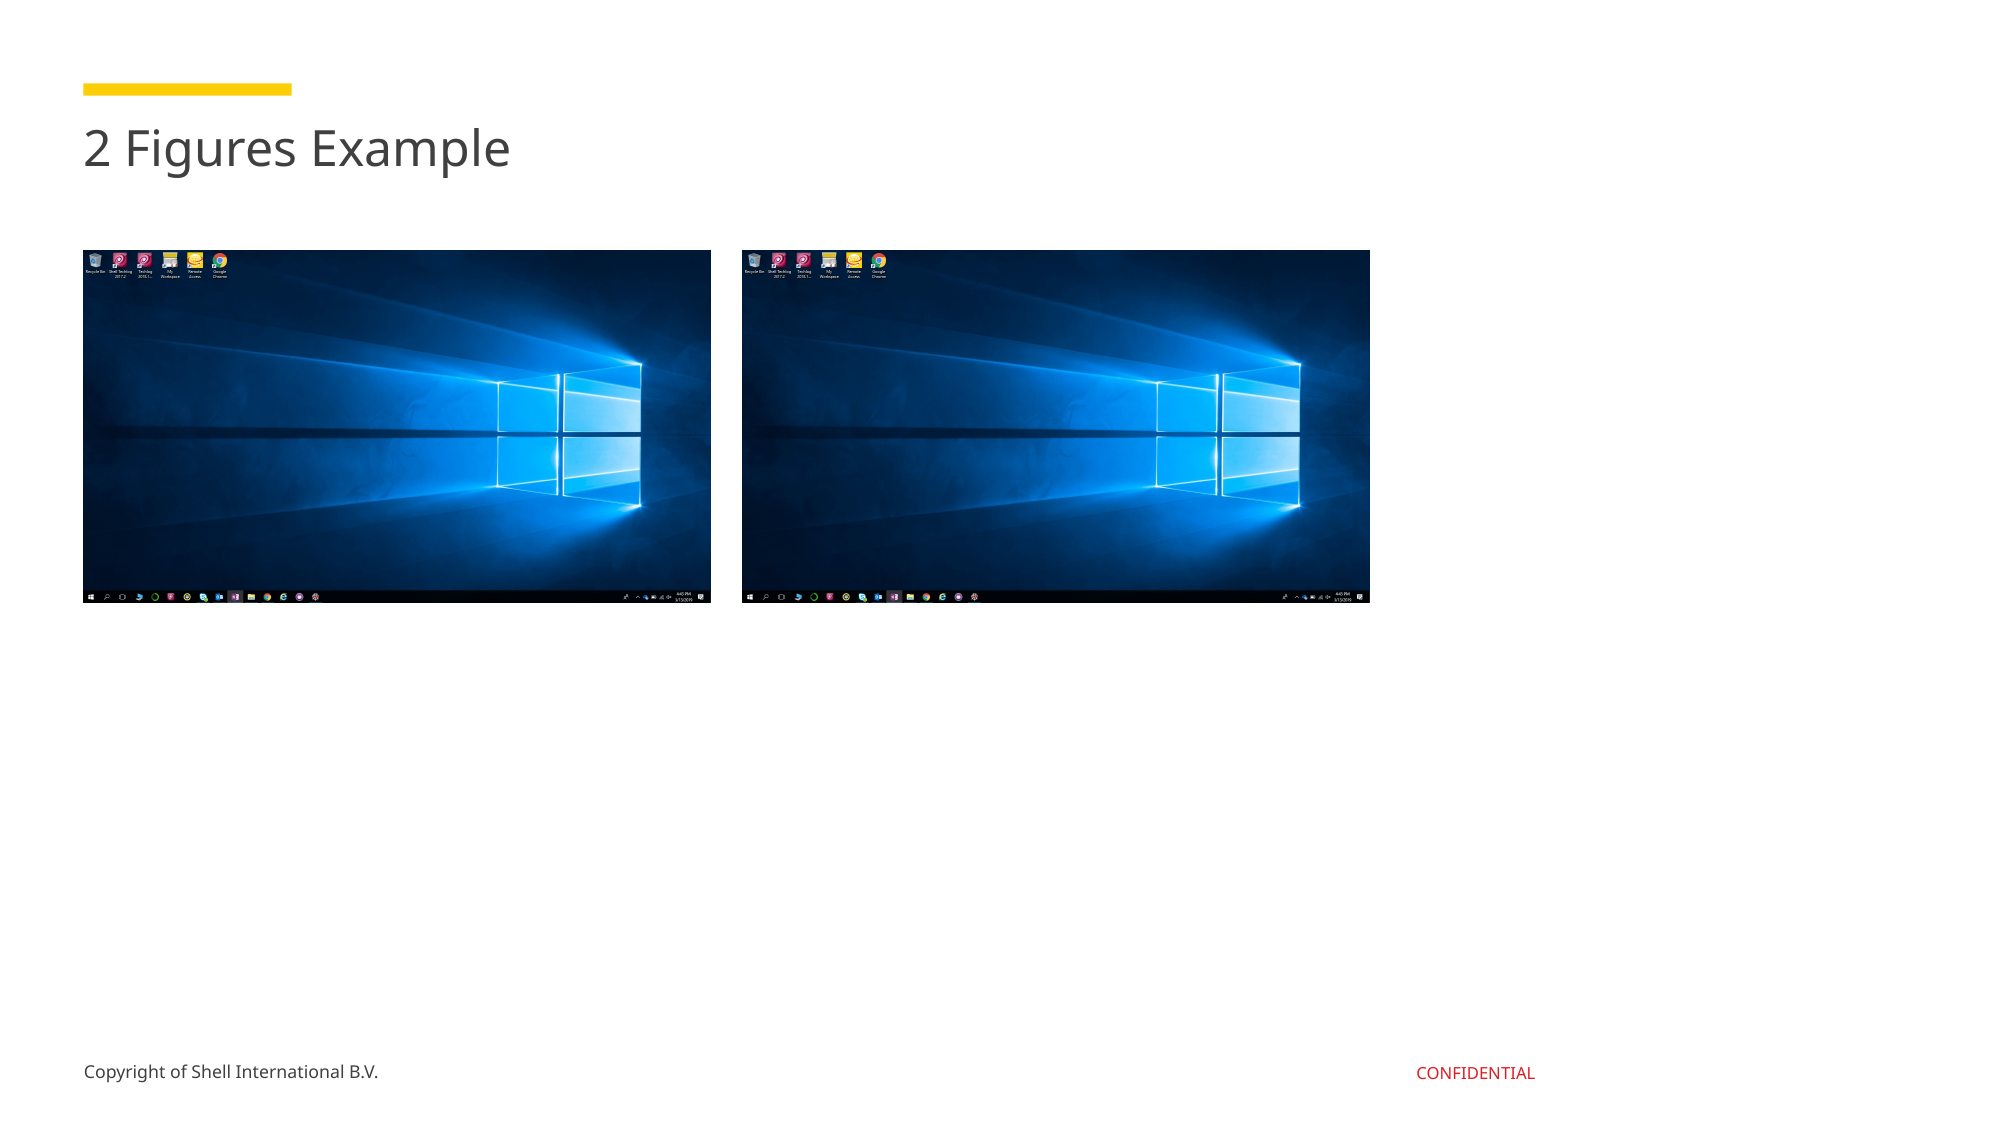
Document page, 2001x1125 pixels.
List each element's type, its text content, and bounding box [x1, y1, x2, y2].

picture [741, 250, 1370, 604]
picture [83, 250, 712, 604]
title 2 Figures Example [83, 116, 1917, 241]
